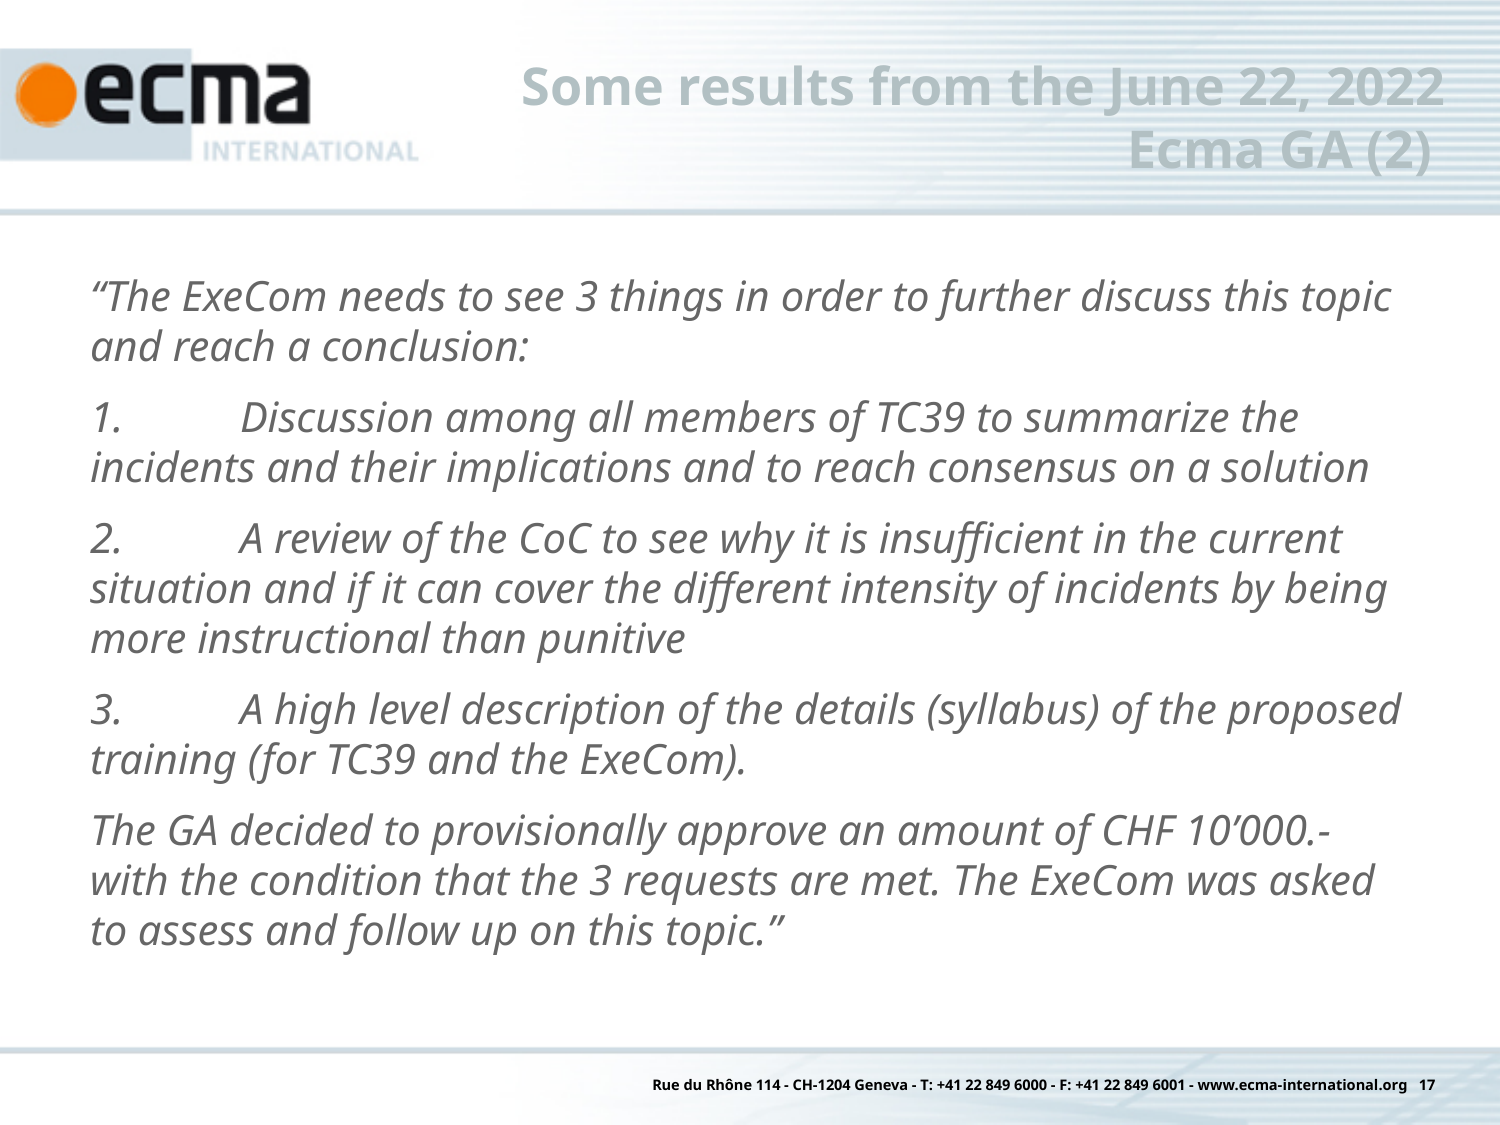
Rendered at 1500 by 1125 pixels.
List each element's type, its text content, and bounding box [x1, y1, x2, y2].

title Some results from the June 22, 2022 Ecma GA (2) [502, 41, 1461, 187]
picture [0, 0, 1500, 1125]
list “The ExeCom needs to see 3 things in order to further discuss this topic and reach a conclusion: 1. Discussion among all members of TC39 to summarize the incidents and their implications and to reach consensus on a solution 2. A review of the CoC to see why it is insufficient in the current situation and if it can cover the different intensity of incidents by being more instructional than punitive 3. A high level description of the details (syllabus) of the proposed training (for TC39 and the ExeCom). The GA decided to provisionally approve an amount of CHF 10’000.- with the condition that the 3 requests are met. The ExeCom was asked to assess and follow up on this topic.” [75, 262, 1425, 1005]
footer Rue du Rhône 114 - CH-1204 Geneva - T: +41 22 849 6000 - F: +41 22 849 6001 - www.ecma-international.org 17 [314, 1051, 1451, 1104]
